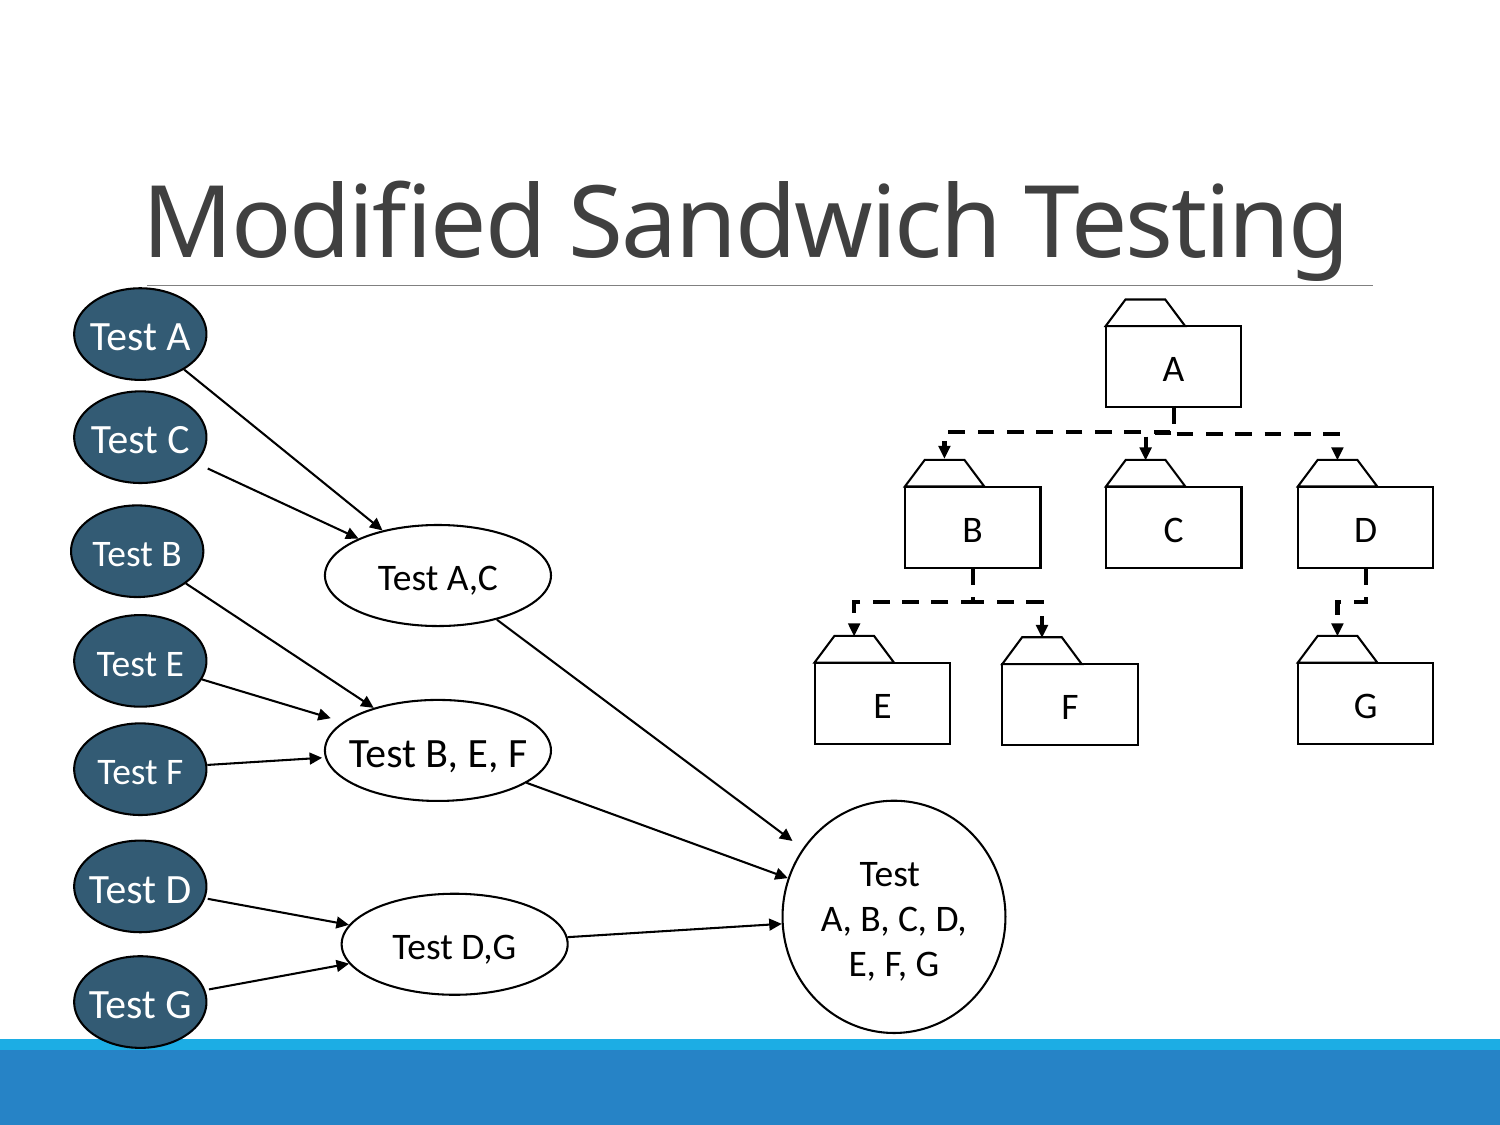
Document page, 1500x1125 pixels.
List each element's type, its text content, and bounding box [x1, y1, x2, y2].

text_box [341, 893, 568, 995]
text_box [1299, 459, 1375, 484]
text_box [972, 576, 1049, 637]
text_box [1297, 662, 1434, 744]
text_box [324, 524, 552, 627]
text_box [72, 391, 208, 484]
text_box [906, 459, 982, 484]
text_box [1105, 325, 1242, 408]
text_box [217, 752, 318, 765]
text_box [1299, 635, 1375, 660]
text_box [1002, 663, 1139, 746]
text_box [70, 505, 204, 598]
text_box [1297, 486, 1434, 569]
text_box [71, 955, 210, 1049]
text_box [814, 662, 951, 744]
text_box [1003, 637, 1080, 662]
text_box [562, 795, 779, 880]
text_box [904, 486, 1041, 569]
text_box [782, 800, 1006, 1034]
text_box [321, 699, 555, 802]
title Modified Sandwich Testing [134, 46, 1373, 286]
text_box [73, 287, 207, 381]
text_box [1139, 416, 1175, 461]
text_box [73, 723, 207, 816]
text_box [1173, 416, 1344, 459]
text_box [938, 416, 1167, 459]
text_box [73, 614, 207, 707]
text_box [816, 635, 892, 660]
text_box [217, 900, 338, 929]
text_box [1107, 459, 1183, 484]
text_box [576, 918, 779, 937]
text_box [72, 840, 208, 933]
text_box [1331, 576, 1367, 635]
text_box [1105, 486, 1242, 569]
text_box [847, 576, 972, 635]
text_box [1107, 299, 1183, 323]
